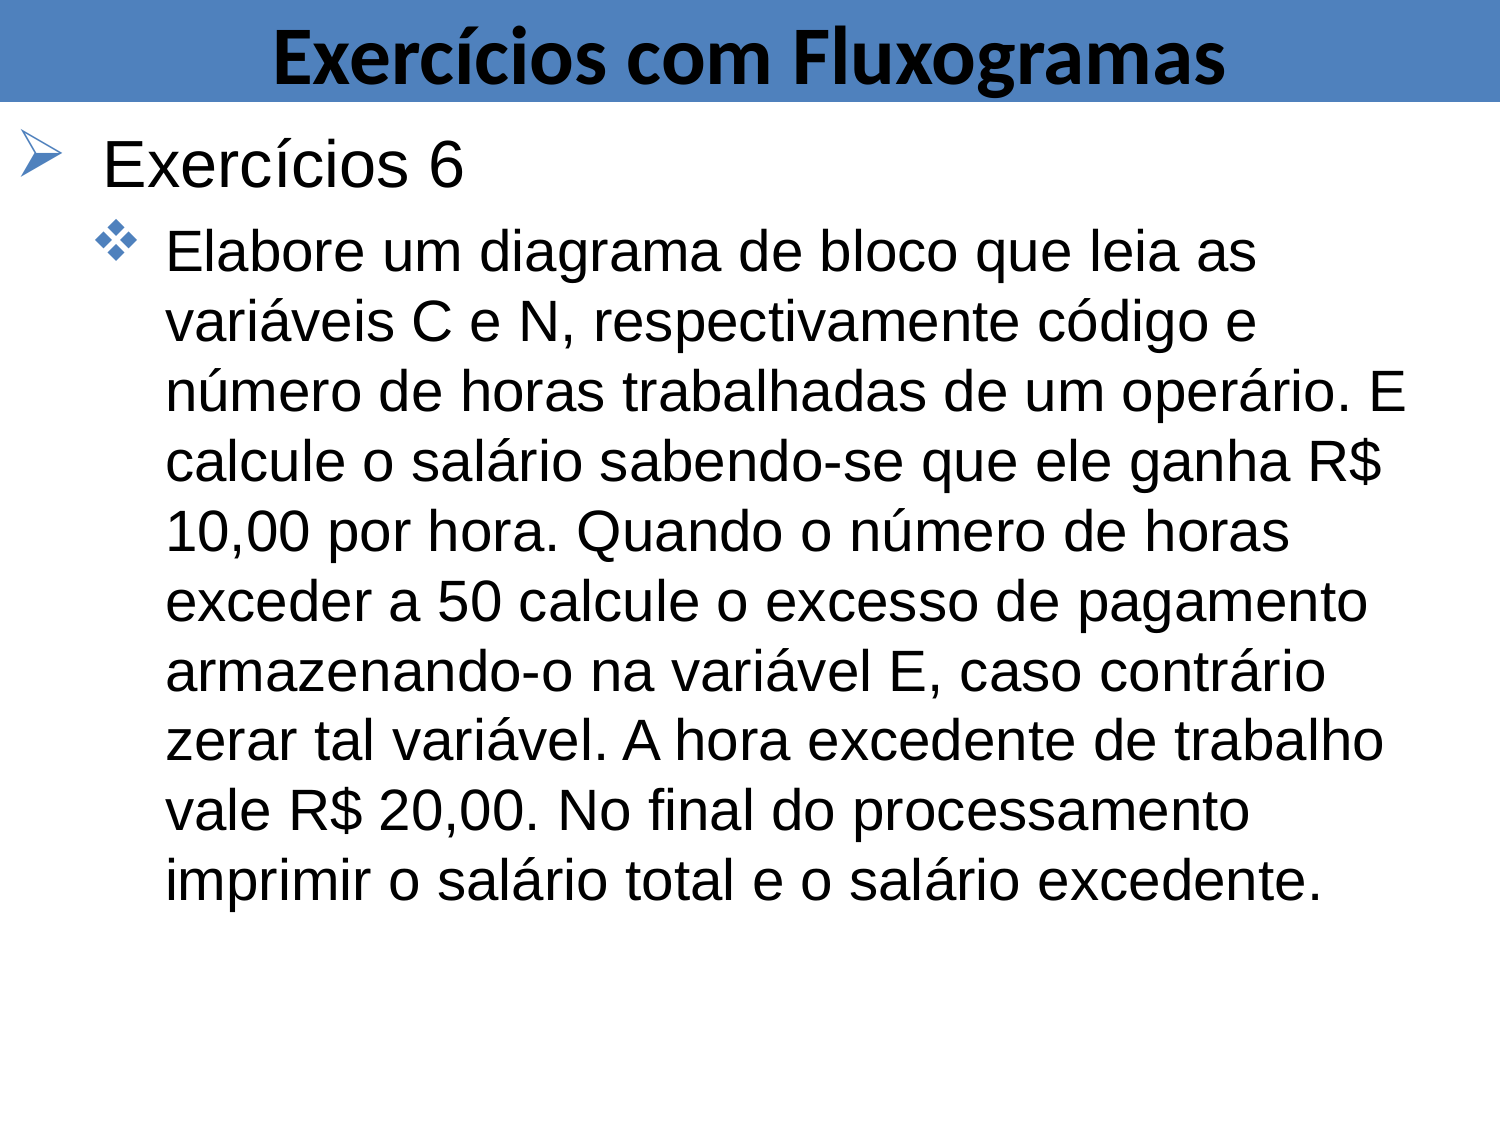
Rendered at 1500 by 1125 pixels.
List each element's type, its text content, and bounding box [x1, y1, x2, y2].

title Exercícios com Fluxogramas [0, 0, 1500, 102]
list Exercícios 6 Elabore um diagrama de bloco que leia as variáveis C e N, respectivamente código e número de horas trabalhadas de um operário. E calcule o salário sabendo-se que ele ganha R$ 10,00 por hora. Quando o número de horas exceder a 50 calcule o excesso de pagamento armazenando-o na variável E, caso contrário zerar tal variável. A hora excedente de trabalho vale R$ 20,00. No final do processamento imprimir o salário total e o salário excedente. [0, 113, 1447, 1083]
